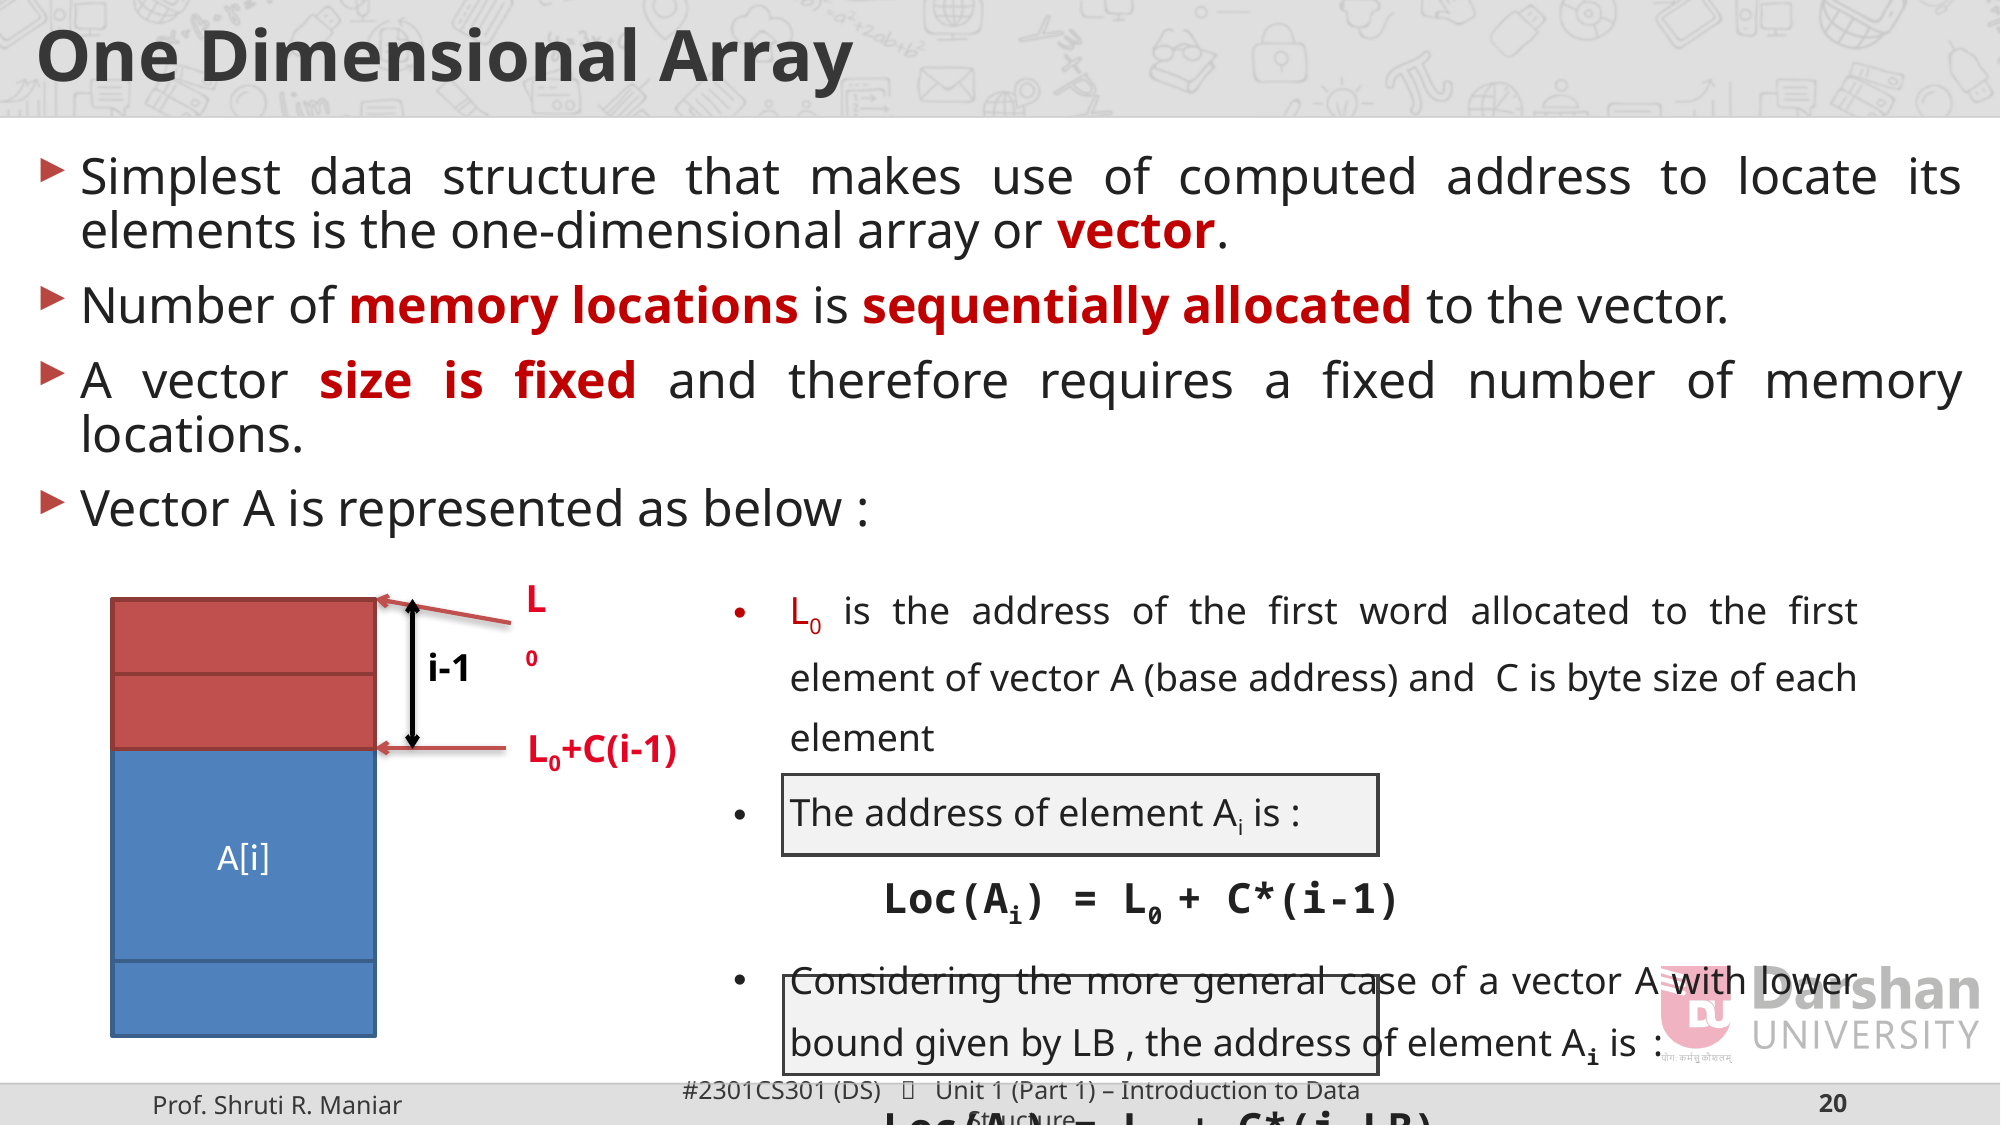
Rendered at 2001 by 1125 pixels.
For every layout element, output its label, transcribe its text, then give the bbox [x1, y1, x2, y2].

title One Dimensional Array [0, 0, 2000, 117]
text_box A[i] [112, 749, 375, 961]
text_box L0 [510, 567, 574, 679]
text_box [112, 599, 375, 673]
text_box L0+C(i-1) [512, 717, 697, 784]
text_box L0 is the address of the first word allocated to the first element of vector A (base address) and C is byte size of each element The address of element Ai is : Loc(Ai) = L0 + C*(i-1) Considering the more general case of a vector A with lower bound given by LB , the address of element Ai is : Loc(Ai) = L0 + C*(i-LB) [658, 562, 1875, 1075]
list Simplest data structure that makes use of computed address to locate its elements is the one-dimensional array or vector. Number of memory locations is sequentially allocated to the vector. A vector size is fixed and therefore requires a fixed number of memory locations. Vector A is represented as below : [21, 143, 1979, 1061]
text_box [112, 961, 375, 1037]
text_box [112, 673, 375, 749]
text_box i-1 [419, 637, 500, 697]
